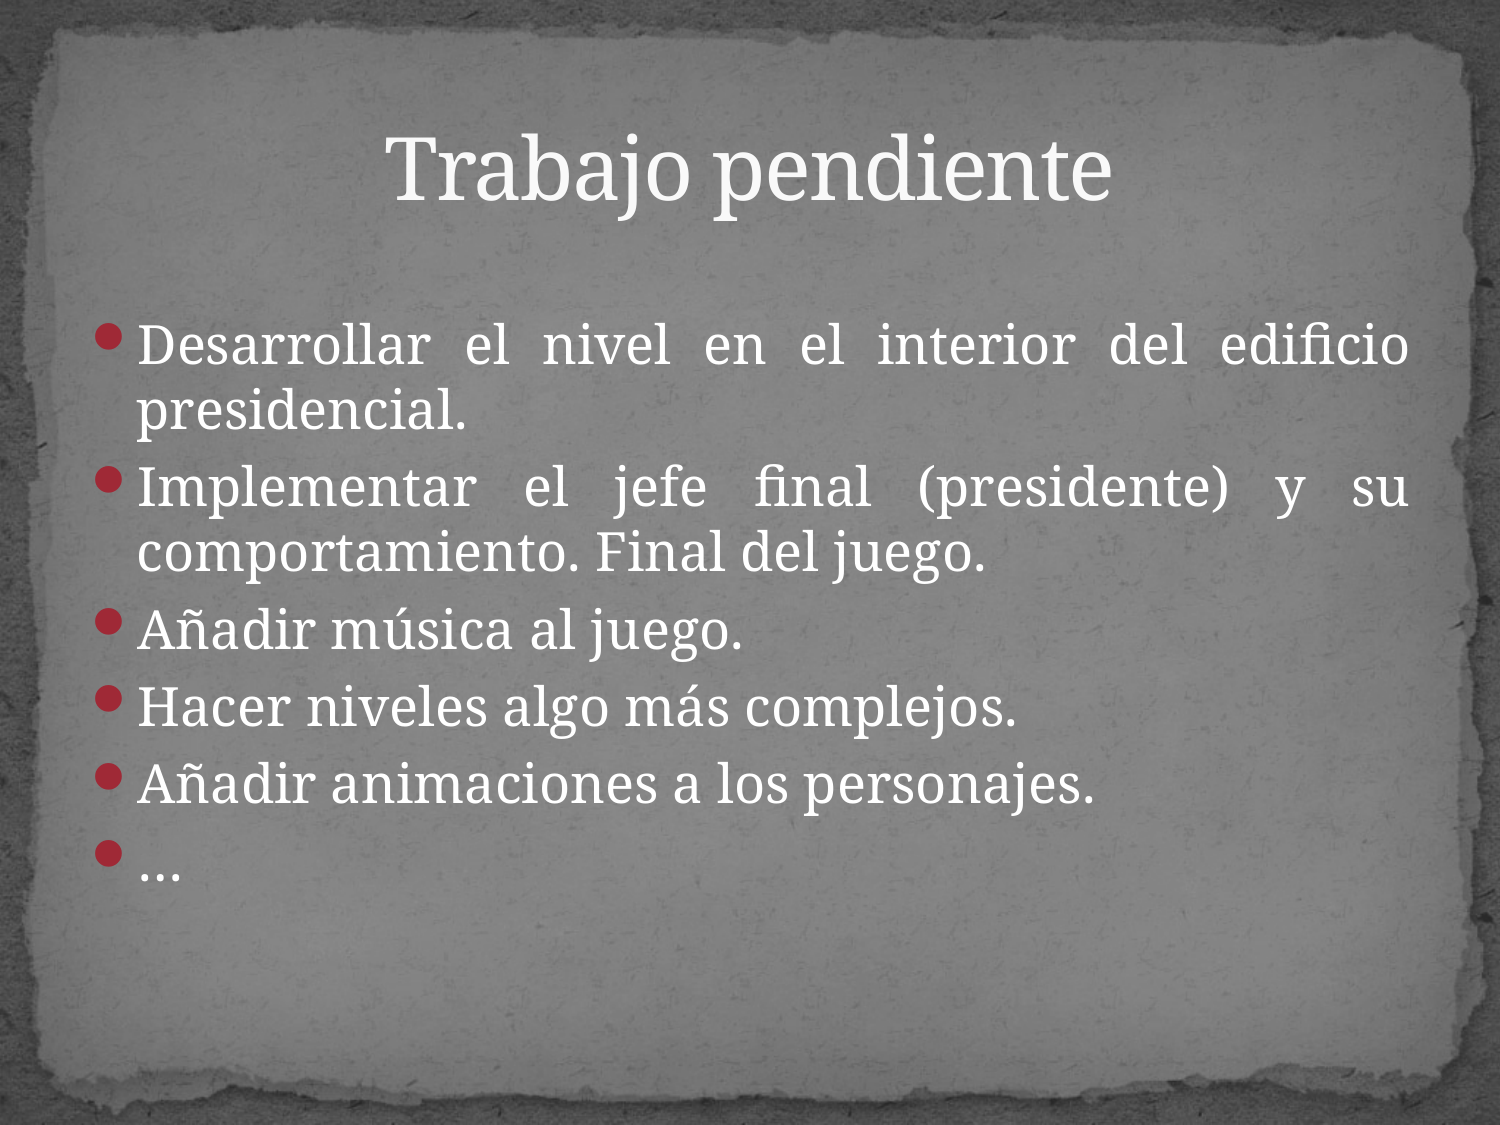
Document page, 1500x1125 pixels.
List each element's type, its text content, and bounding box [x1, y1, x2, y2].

list Desarrollar el nivel en el interior del edificio presidencial. Implementar el jefe final (presidente) y su comportamiento. Final del juego. Añadir música al juego. Hacer niveles algo más complejos. Añadir animaciones a los personajes. … [76, 302, 1427, 1053]
title Trabajo pendiente [74, 24, 1425, 225]
